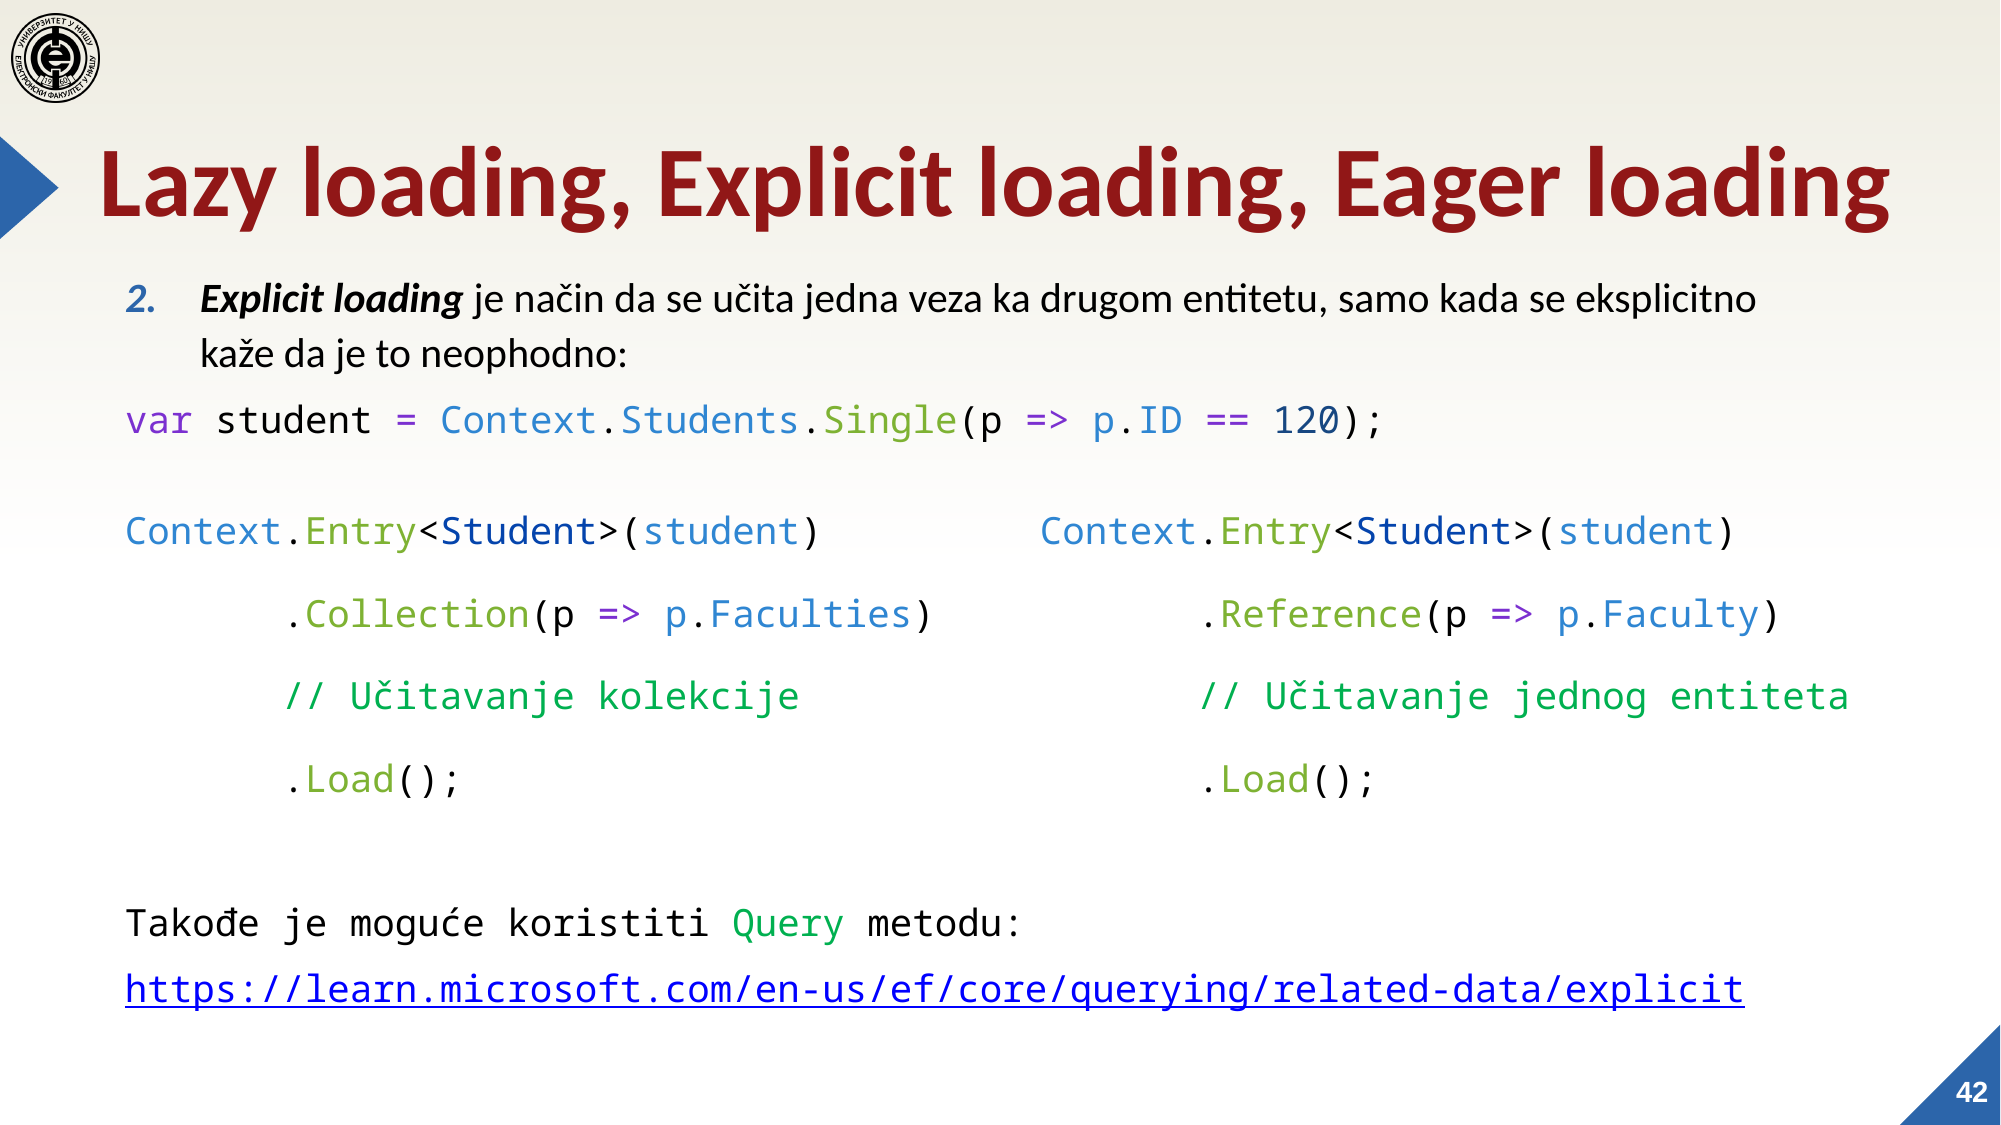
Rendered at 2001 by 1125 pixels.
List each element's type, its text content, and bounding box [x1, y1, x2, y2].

list Explicit loading je način da se učita jedna veza ka drugom entitetu, samo kada se eksplicitno kaže da je to neophodno: var student = Context.Students.Single(p => p.ID == 120); [99, 265, 1827, 484]
picture [11, 13, 100, 103]
slide_number 42 [1946, 1070, 1989, 1109]
text_box Context.Entry<Student>(student) .Reference(p => p.Faculty) // Učitavanje jednog entiteta .Load(); [1024, 494, 1947, 808]
text_box Context.Entry<Student>(student) .Collection(p => p.Faculties) // Učitavanje kolekcije .Load(); [110, 494, 975, 860]
text_box Takođe je moguće koristiti Query metodu: https://learn.microsoft.com/en-us/ef/core/querying/related-data/explicit [110, 886, 1890, 1024]
title Lazy loading, Explicit loading, Eager loading [99, 109, 1947, 266]
